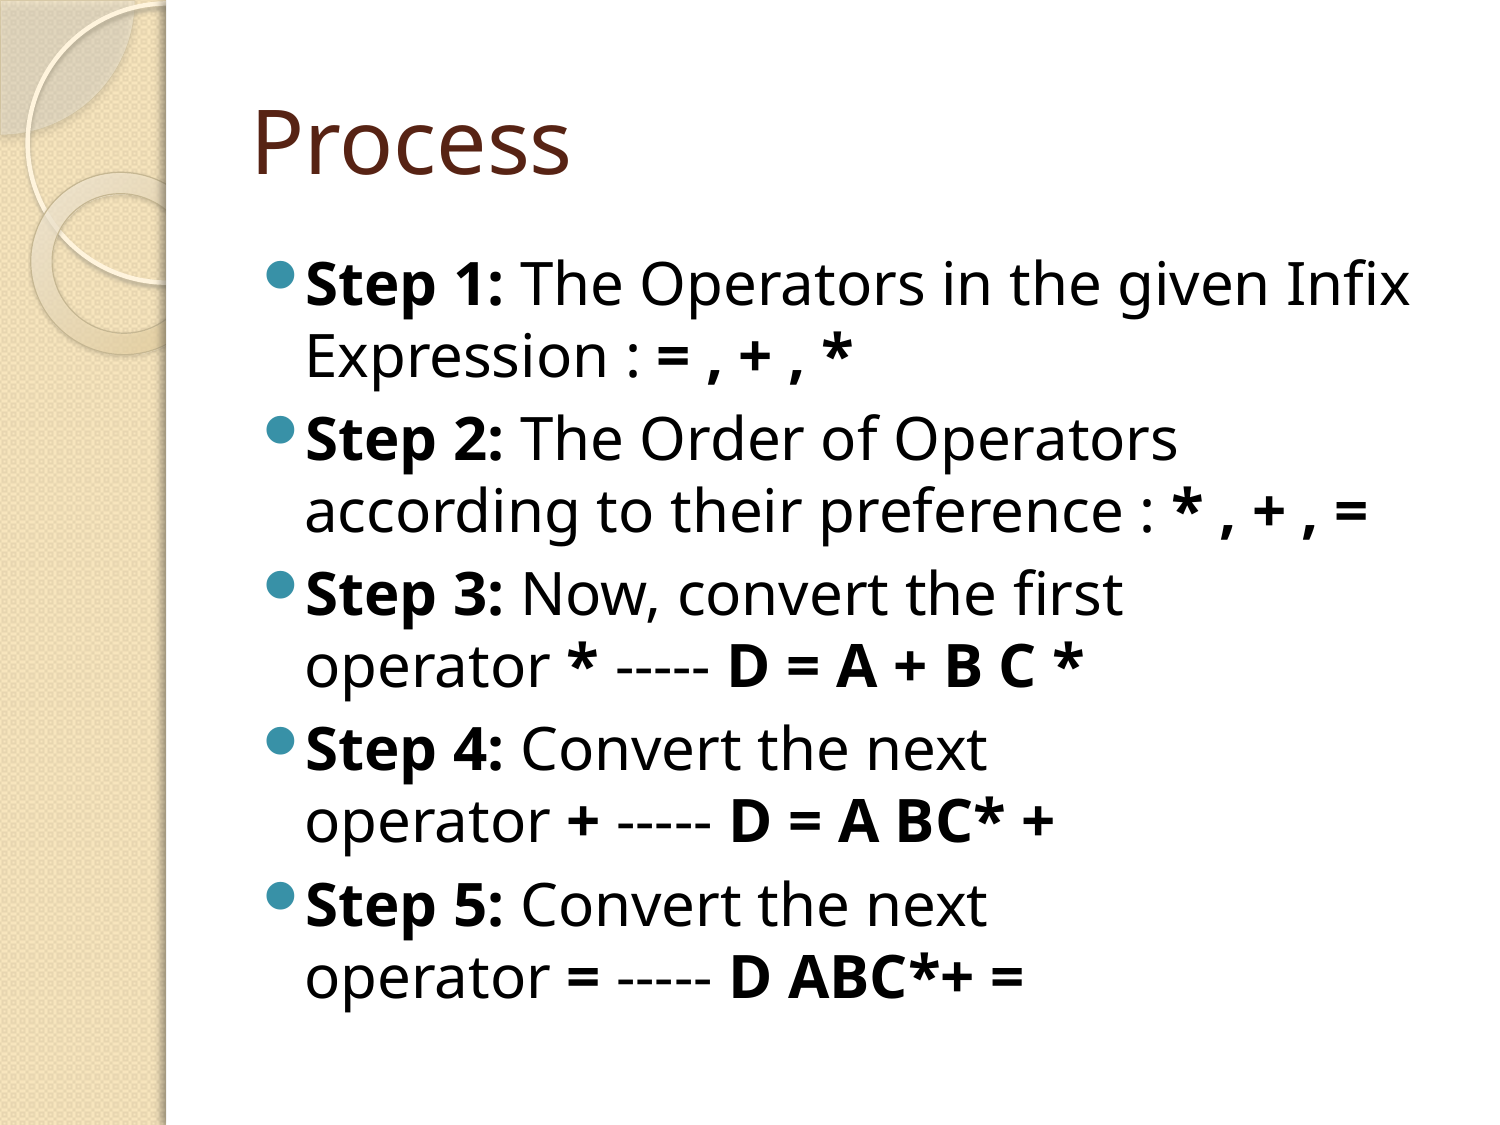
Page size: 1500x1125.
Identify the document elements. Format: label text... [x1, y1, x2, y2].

title Process [235, 45, 1466, 233]
list Step 1: The Operators in the given Infix Expression : = , + , * Step 2: The Order of Operators according to their preference : * , + , = Step 3: Now, convert the first operator * ----- D = A + B C * Step 4: Convert the next operator + ----- D = A BC* + Step 5: Convert the next operator = ----- D ABC*+ = [235, 237, 1466, 1025]
